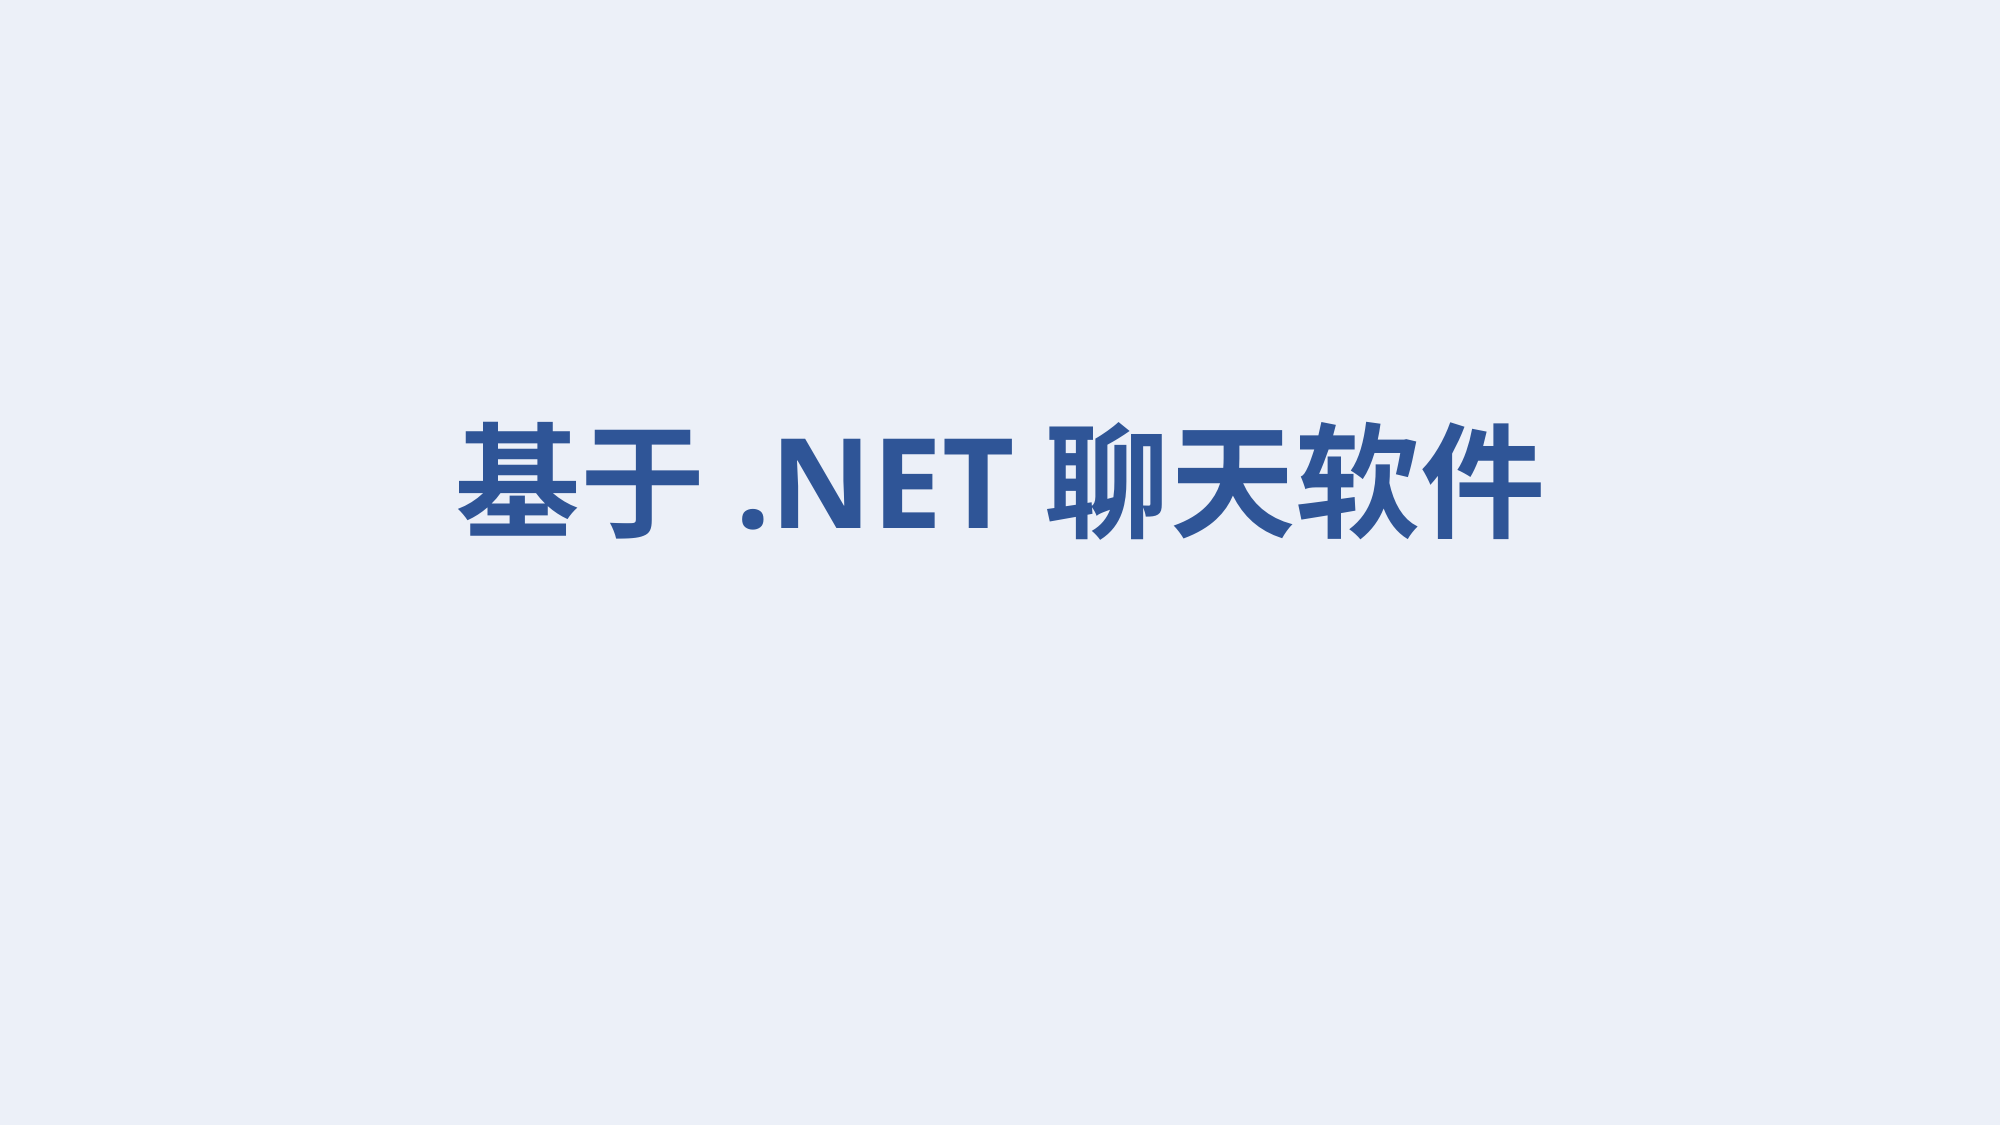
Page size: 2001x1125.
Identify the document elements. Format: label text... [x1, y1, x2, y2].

text_box 基于.NET聊天软件 [440, 395, 1560, 561]
